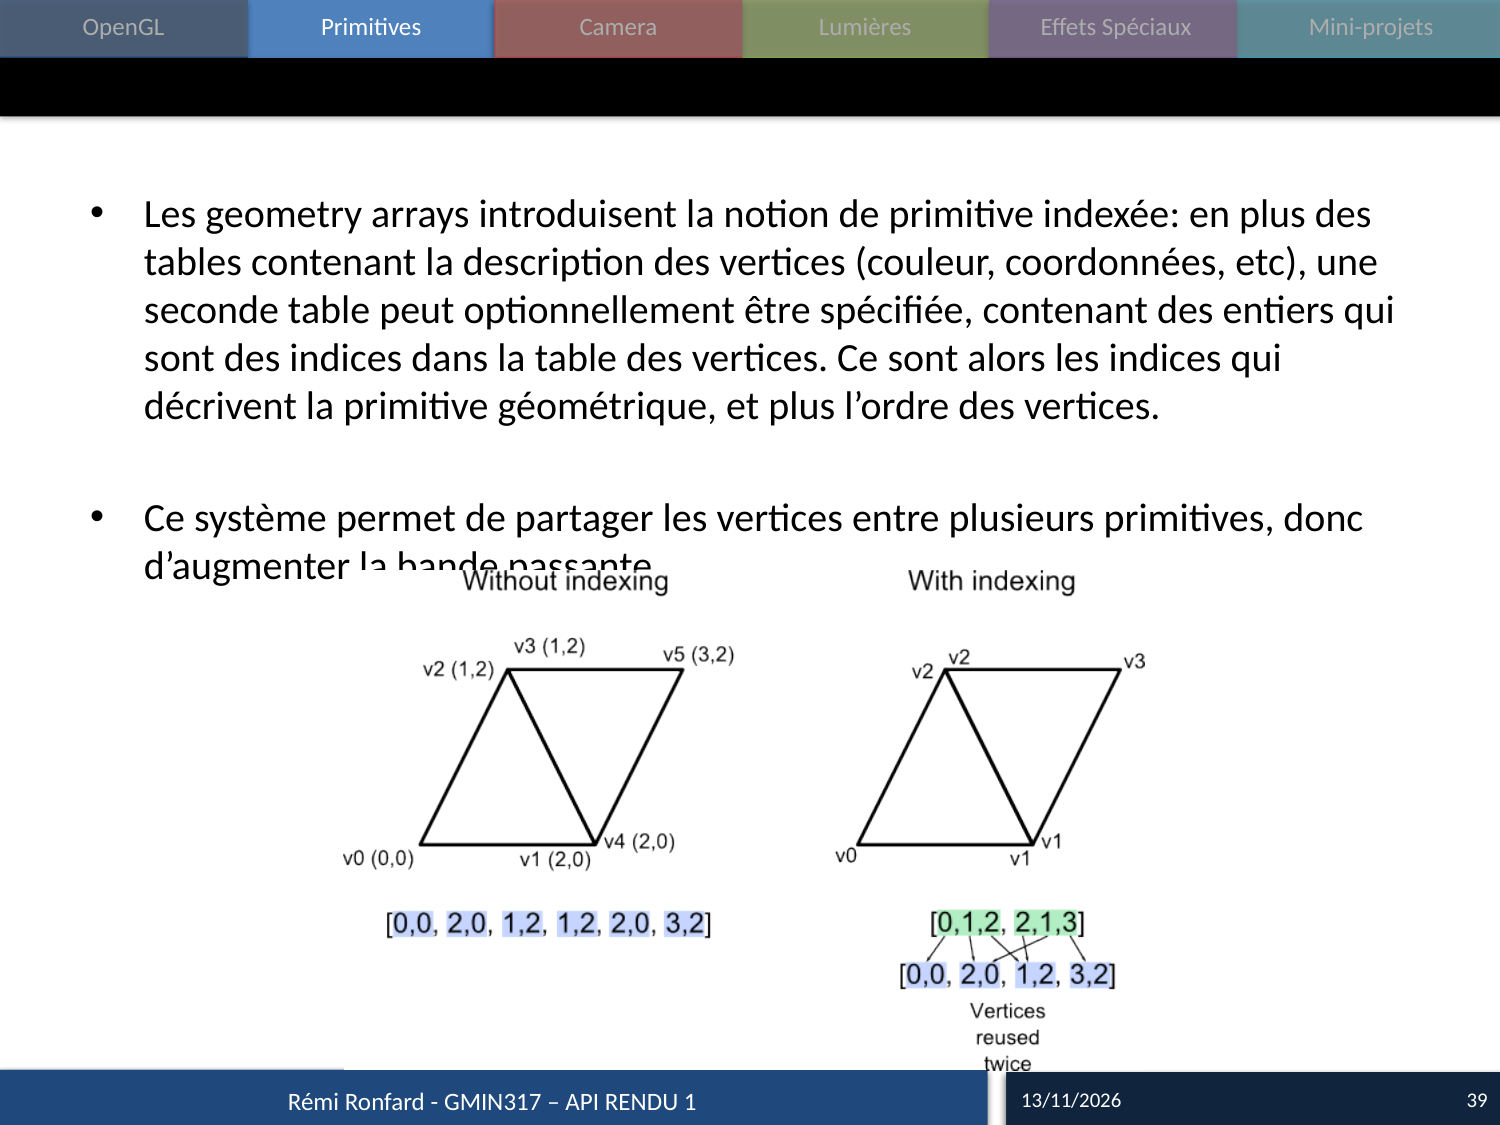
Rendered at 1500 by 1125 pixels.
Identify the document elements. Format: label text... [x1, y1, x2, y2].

footer Rémi Ronfard - GMIN317 – API RENDU 1 [0, 1072, 988, 1125]
list Les geometry arrays introduisent la notion de primitive indexée: en plus des tables contenant la description des vertices (couleur, coordonnées, etc), une seconde table peut optionnellement être spécifiée, contenant des entiers qui sont des indices dans la table des vertices. Ce sont alors les indices qui décrivent la primitive géométrique, et plus l’ordre des vertices. Ce système permet de partager les vertices entre plusieurs primitives, donc d’augmenter la bande passante. [75, 179, 1425, 598]
picture [343, 569, 1145, 1071]
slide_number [1006, 1070, 1153, 1125]
slide_number 39 [1153, 1071, 1500, 1125]
